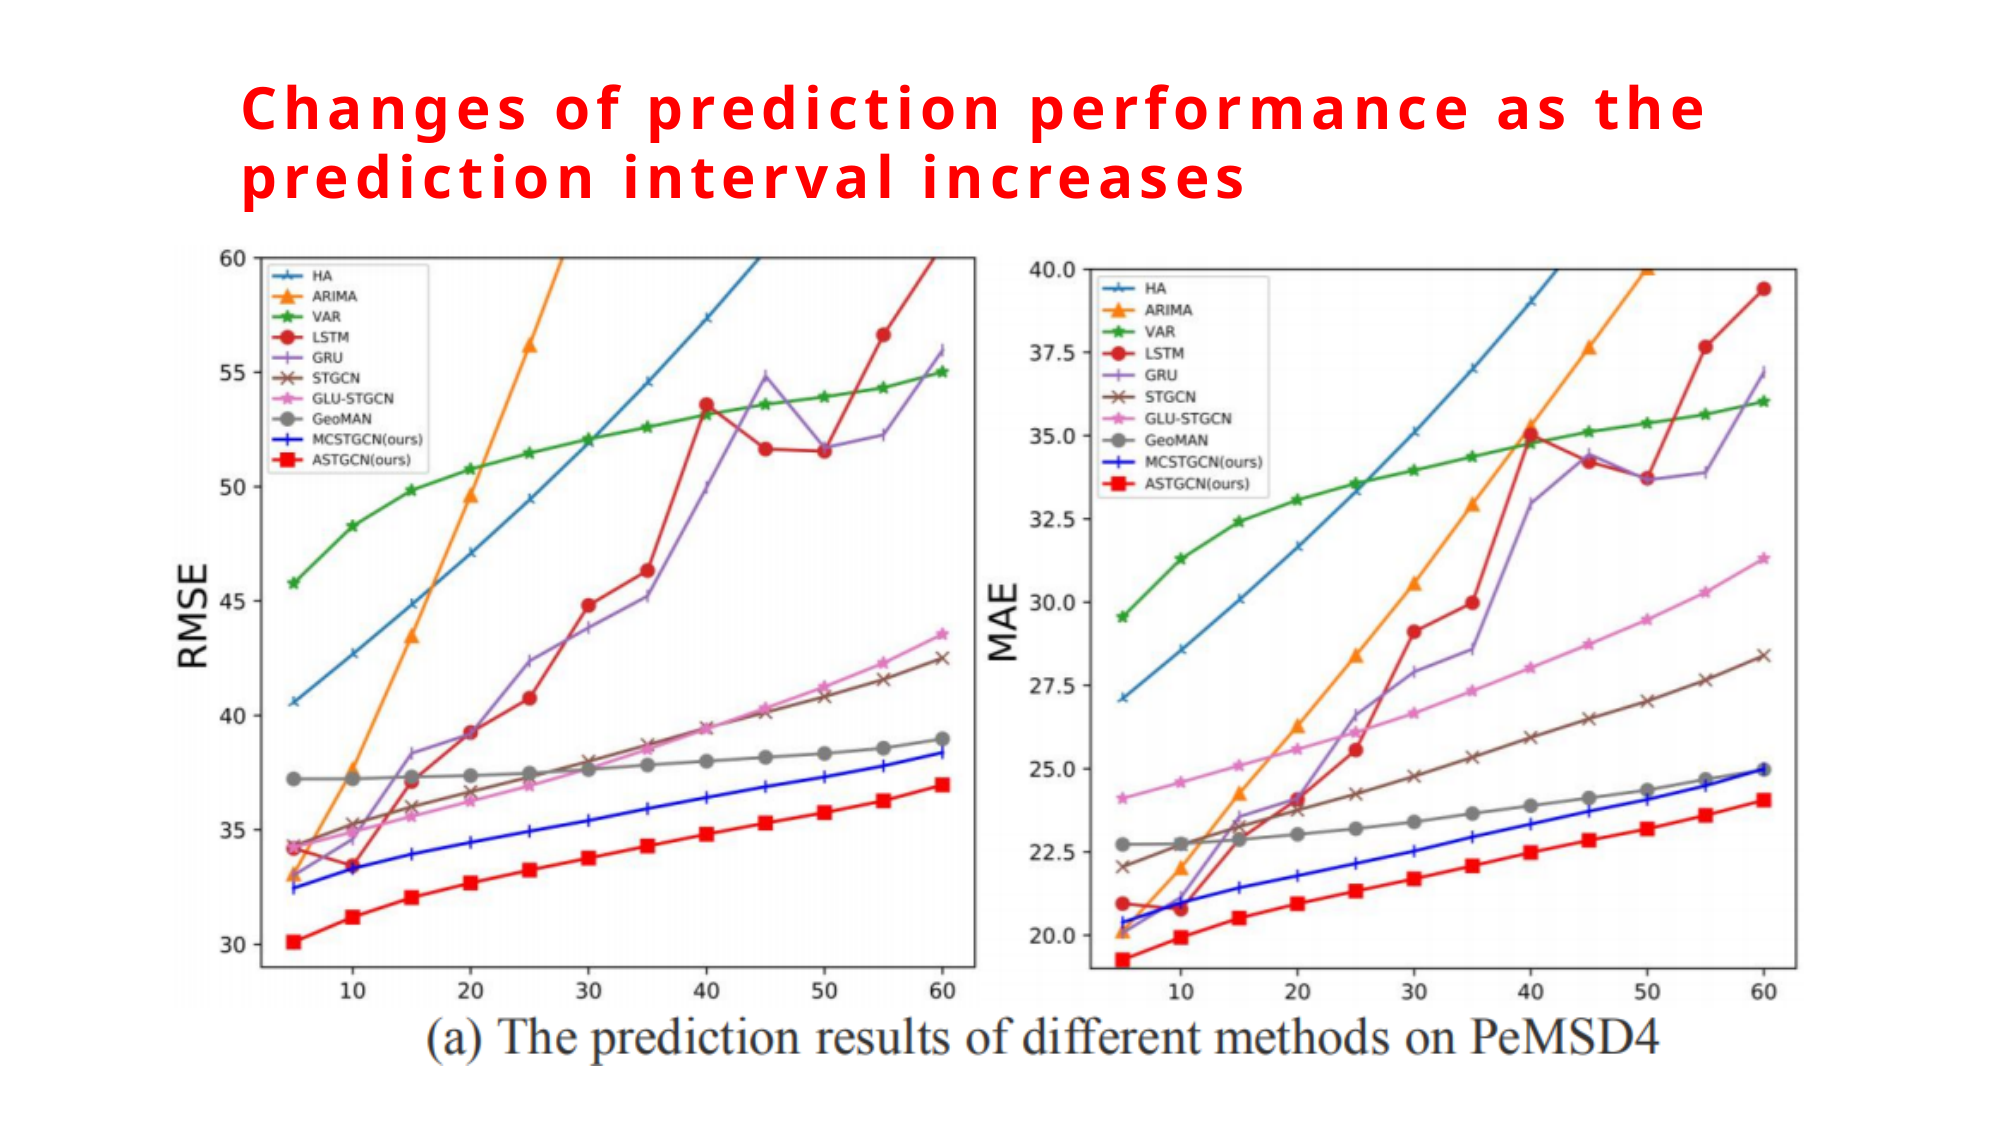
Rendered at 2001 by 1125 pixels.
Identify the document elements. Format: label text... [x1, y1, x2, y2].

picture [167, 238, 1805, 1066]
title Changes of prediction performance as the prediction interval increases [225, 43, 1920, 239]
